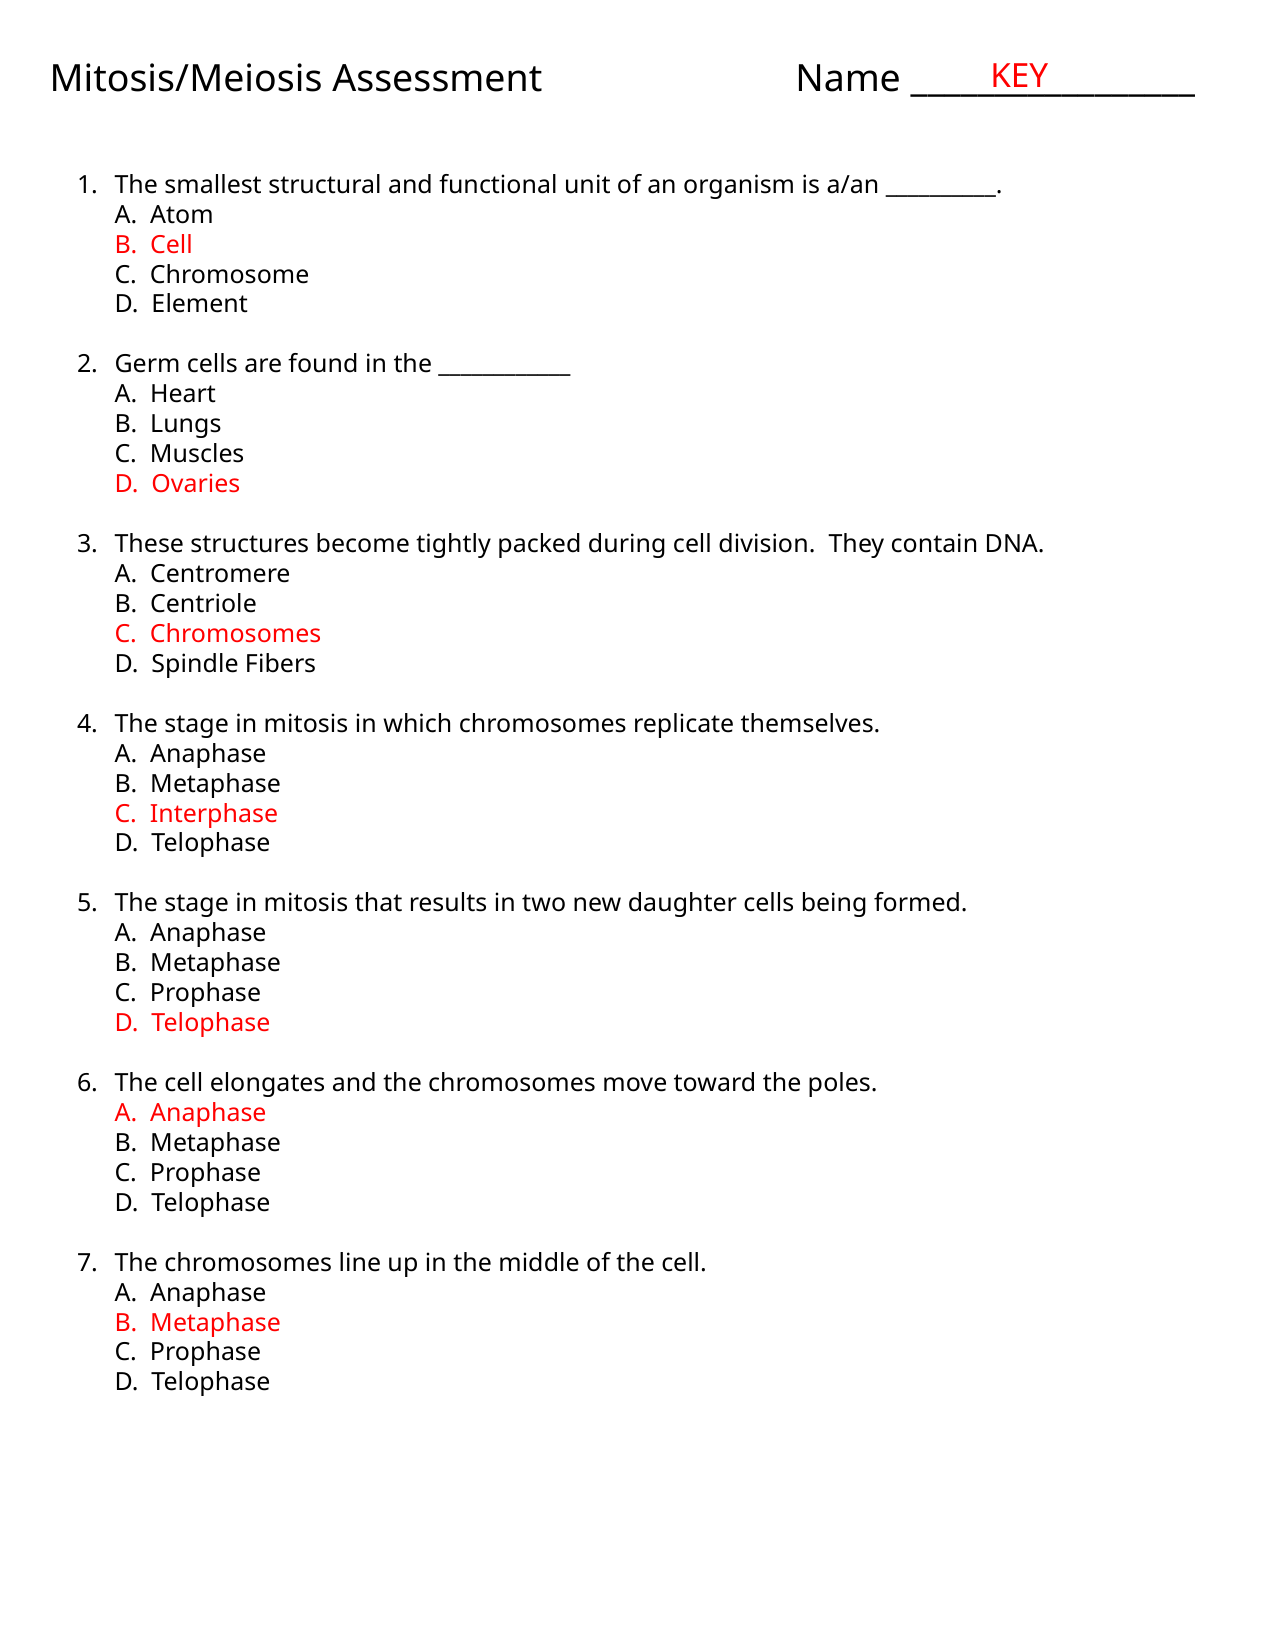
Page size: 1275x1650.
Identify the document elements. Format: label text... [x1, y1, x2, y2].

text_box KEY [975, 47, 1103, 102]
text_box The smallest structural and functional unit of an organism is a/an __________. A. Atom B. Cell C. Chromosome D. Element Germ cells are found in the ____________ A. Heart B. Lungs C. Muscles D. Ovaries These structures become tightly packed during cell division. They contain DNA. A. Centromere B. Centriole C. Chromosomes D. Spindle Fibers The stage in mitosis in which chromosomes replicate themselves. A. Anaphase B. Metaphase C. Interphase D. Telophase The stage in mitosis that results in two new daughter cells being formed. A. Anaphase B. Metaphase C. Prophase D. Telophase The cell elongates and the chromosomes move toward the poles. A. Anaphase B. Metaphase C. Prophase D. Telophase The chromosomes line up in the middle of the cell. A. Anaphase B. Metaphase C. Prophase D. Telophase [62, 160, 1188, 1434]
text_box Mitosis/Meiosis Assessment Name _________________ [34, 46, 1275, 107]
